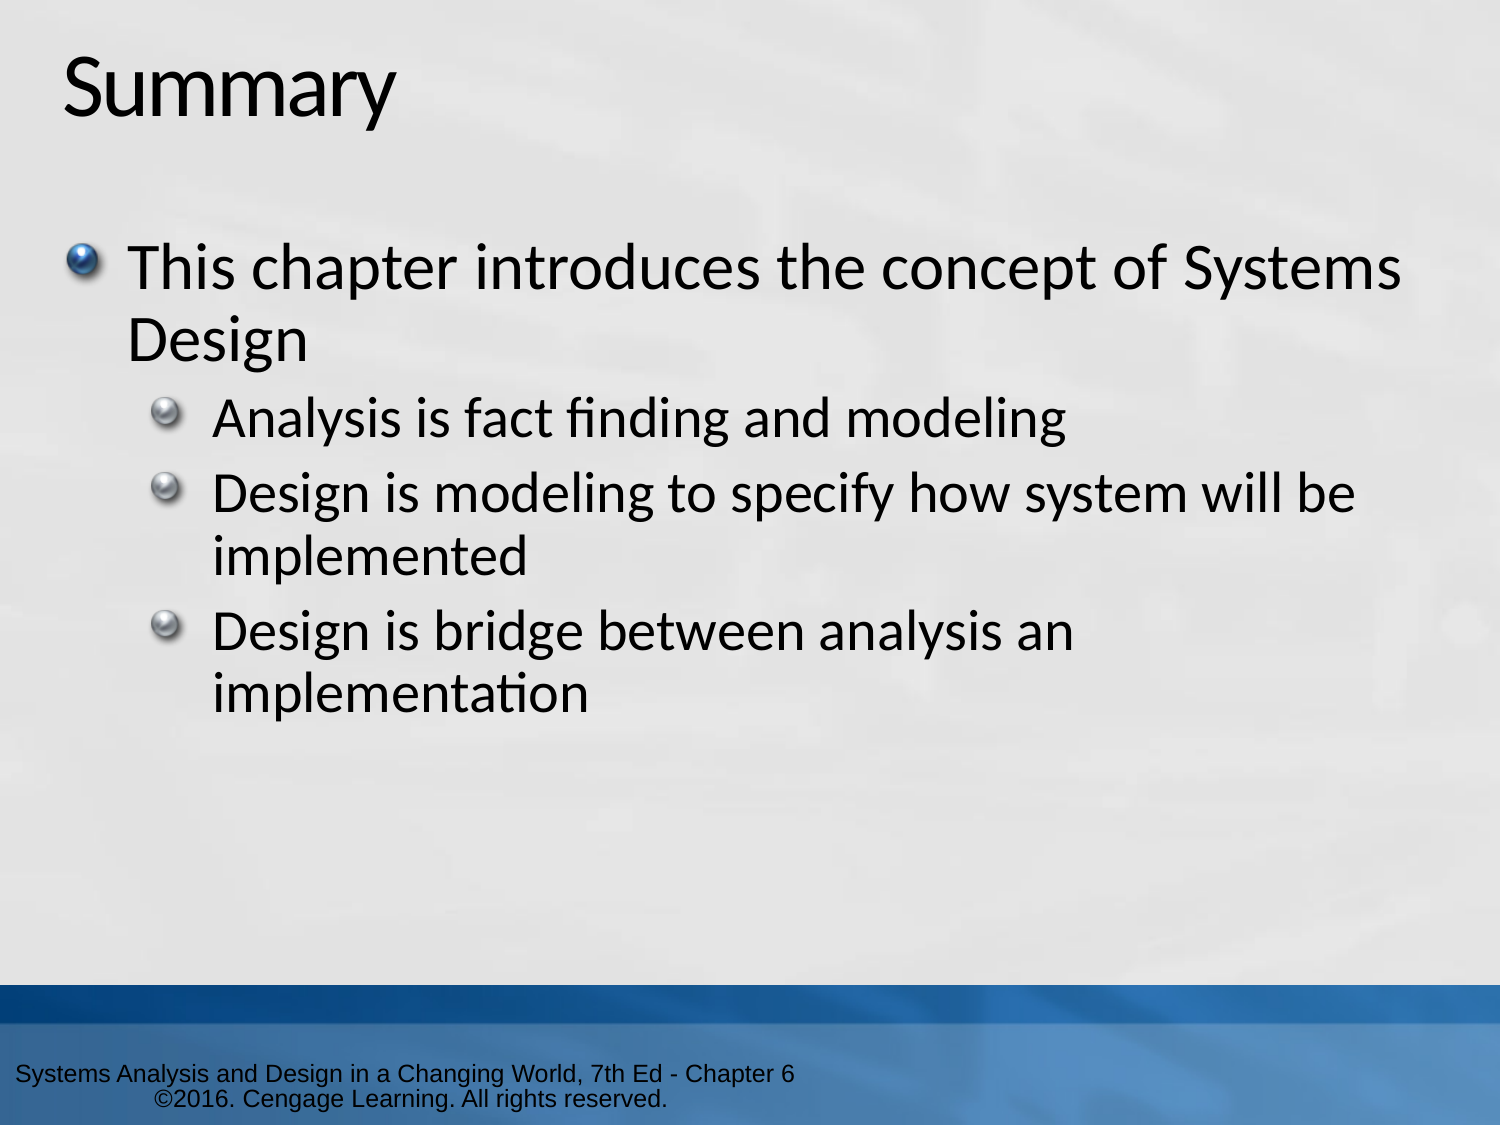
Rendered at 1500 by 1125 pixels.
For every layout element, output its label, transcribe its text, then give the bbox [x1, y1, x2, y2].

list This chapter introduces the concept of Systems Design Analysis is fact finding and modeling Design is modeling to specify how system will be implemented Design is bridge between analysis an implementation [62, 231, 1438, 827]
footer Systems Analysis and Design in a Changing World, 7th Ed - Chapter 6 ©2016. Cengage Learning. All rights reserved. [0, 1042, 1004, 1103]
picture [0, 0, 1500, 1125]
title Summary [62, 37, 1438, 138]
